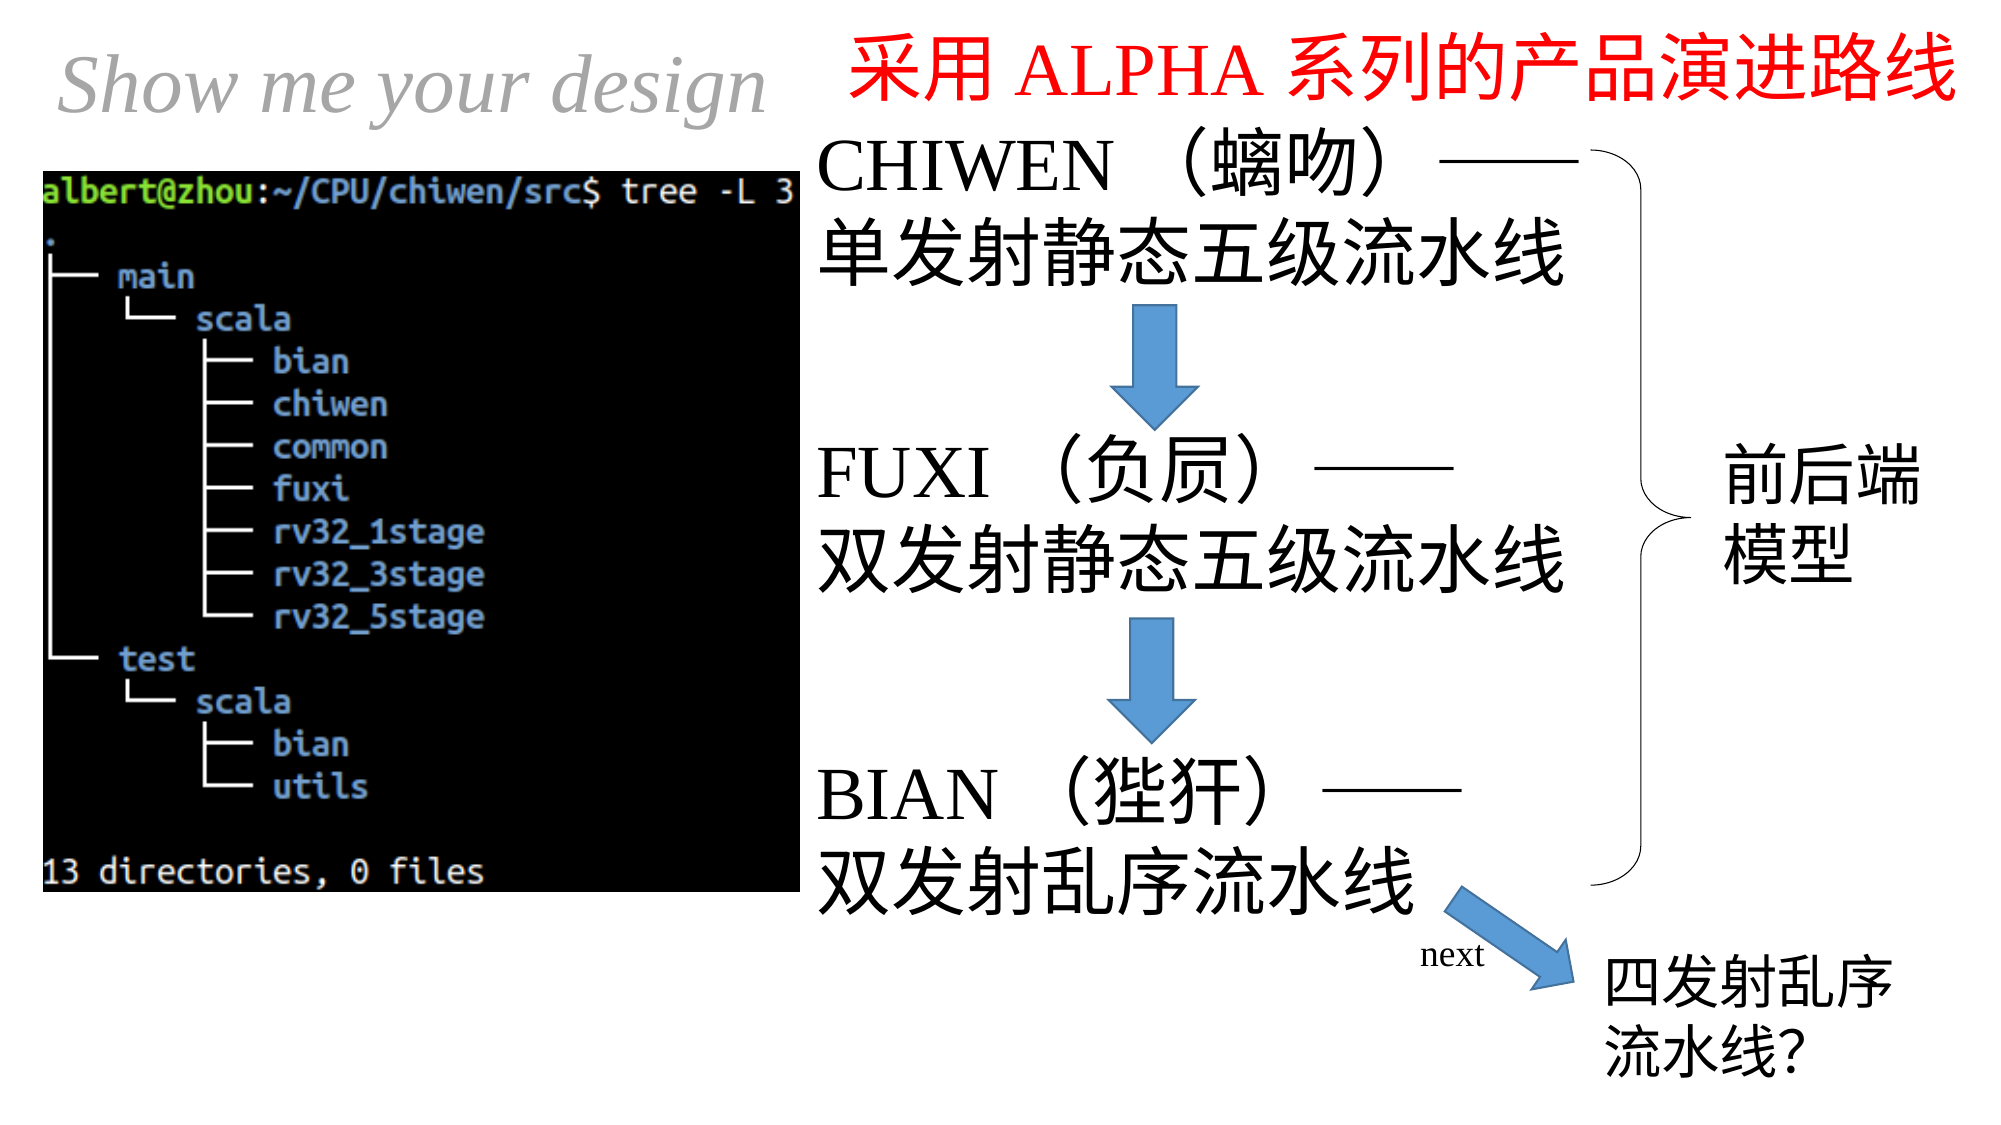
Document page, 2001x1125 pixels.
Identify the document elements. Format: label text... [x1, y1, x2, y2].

text_box BIAN（狴犴）—— 双发射乱序流水线 [801, 736, 1589, 932]
text_box [1590, 149, 1692, 886]
text_box 前后端模型 [1707, 425, 1942, 601]
text_box [1443, 885, 1514, 921]
text_box FUXI（负屃）—— 双发射静态五级流水线 [801, 415, 1589, 611]
text_box Show me your design [43, 22, 1046, 137]
picture [43, 171, 800, 892]
text_box [1519, 924, 1575, 991]
text_box 采用ALPHA系列的产品演进路线 [832, 12, 1979, 118]
text_box 四发射乱序流水线？ [1588, 938, 1926, 1093]
text_box [1109, 304, 1201, 432]
text_box next [1405, 921, 1519, 982]
text_box [1106, 617, 1198, 745]
text_box CHIWEN（螭吻）—— 单发射静态五级流水线 [801, 108, 1605, 303]
